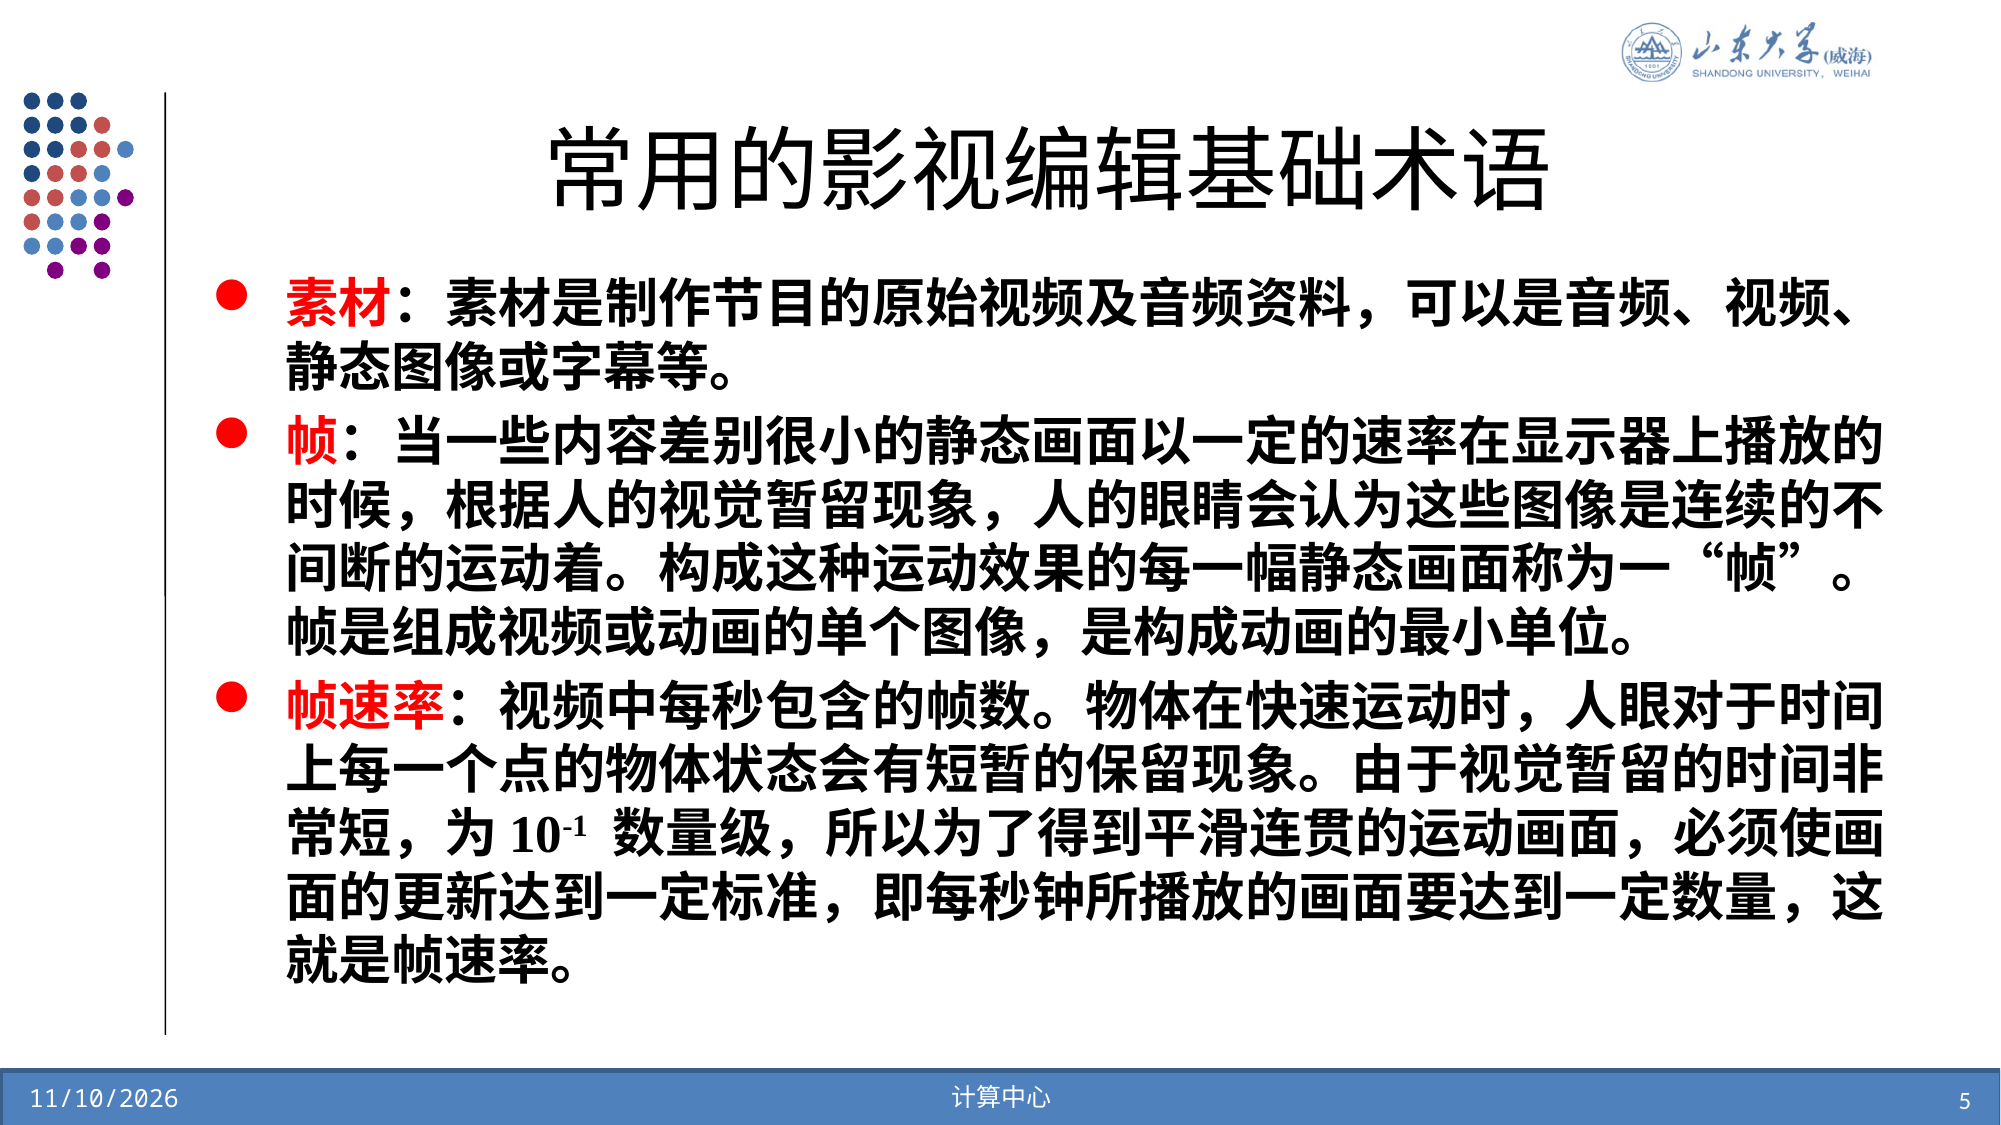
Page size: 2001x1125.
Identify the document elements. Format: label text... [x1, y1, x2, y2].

title 常用的影视编辑基础术语 [196, 101, 1900, 233]
footer 计算中心 [684, 1069, 1319, 1125]
list 素材：素材是制作节目的原始视频及音频资料，可以是音频、视频、静态图像或字幕等。 帧：当一些内容差别很小的静态画面以一定的速率在显示器上播放的时候，根据人的视觉暂留现象，人的眼睛会认为这些图像是连续的不间断的运动着。构成这种运动效果的每一幅静态画面称为一“帧”。帧是组成视频或动画的单个图像，是构成动画的最小单位。 帧速率：视频中每秒包含的帧数。物体在快速运动时，人眼对于时间上每一个点的物体状态会有短暂的保留现象。由于视觉暂留的时间非常短，为10-1 数量级，所以为了得到平滑连贯的运动画面，必须使画面的更新达到一定标准，即每秒钟所播放的画面要达到一定数量，这就是帧速率。 [196, 262, 1900, 1005]
slide_number 5 [1519, 1069, 1987, 1125]
